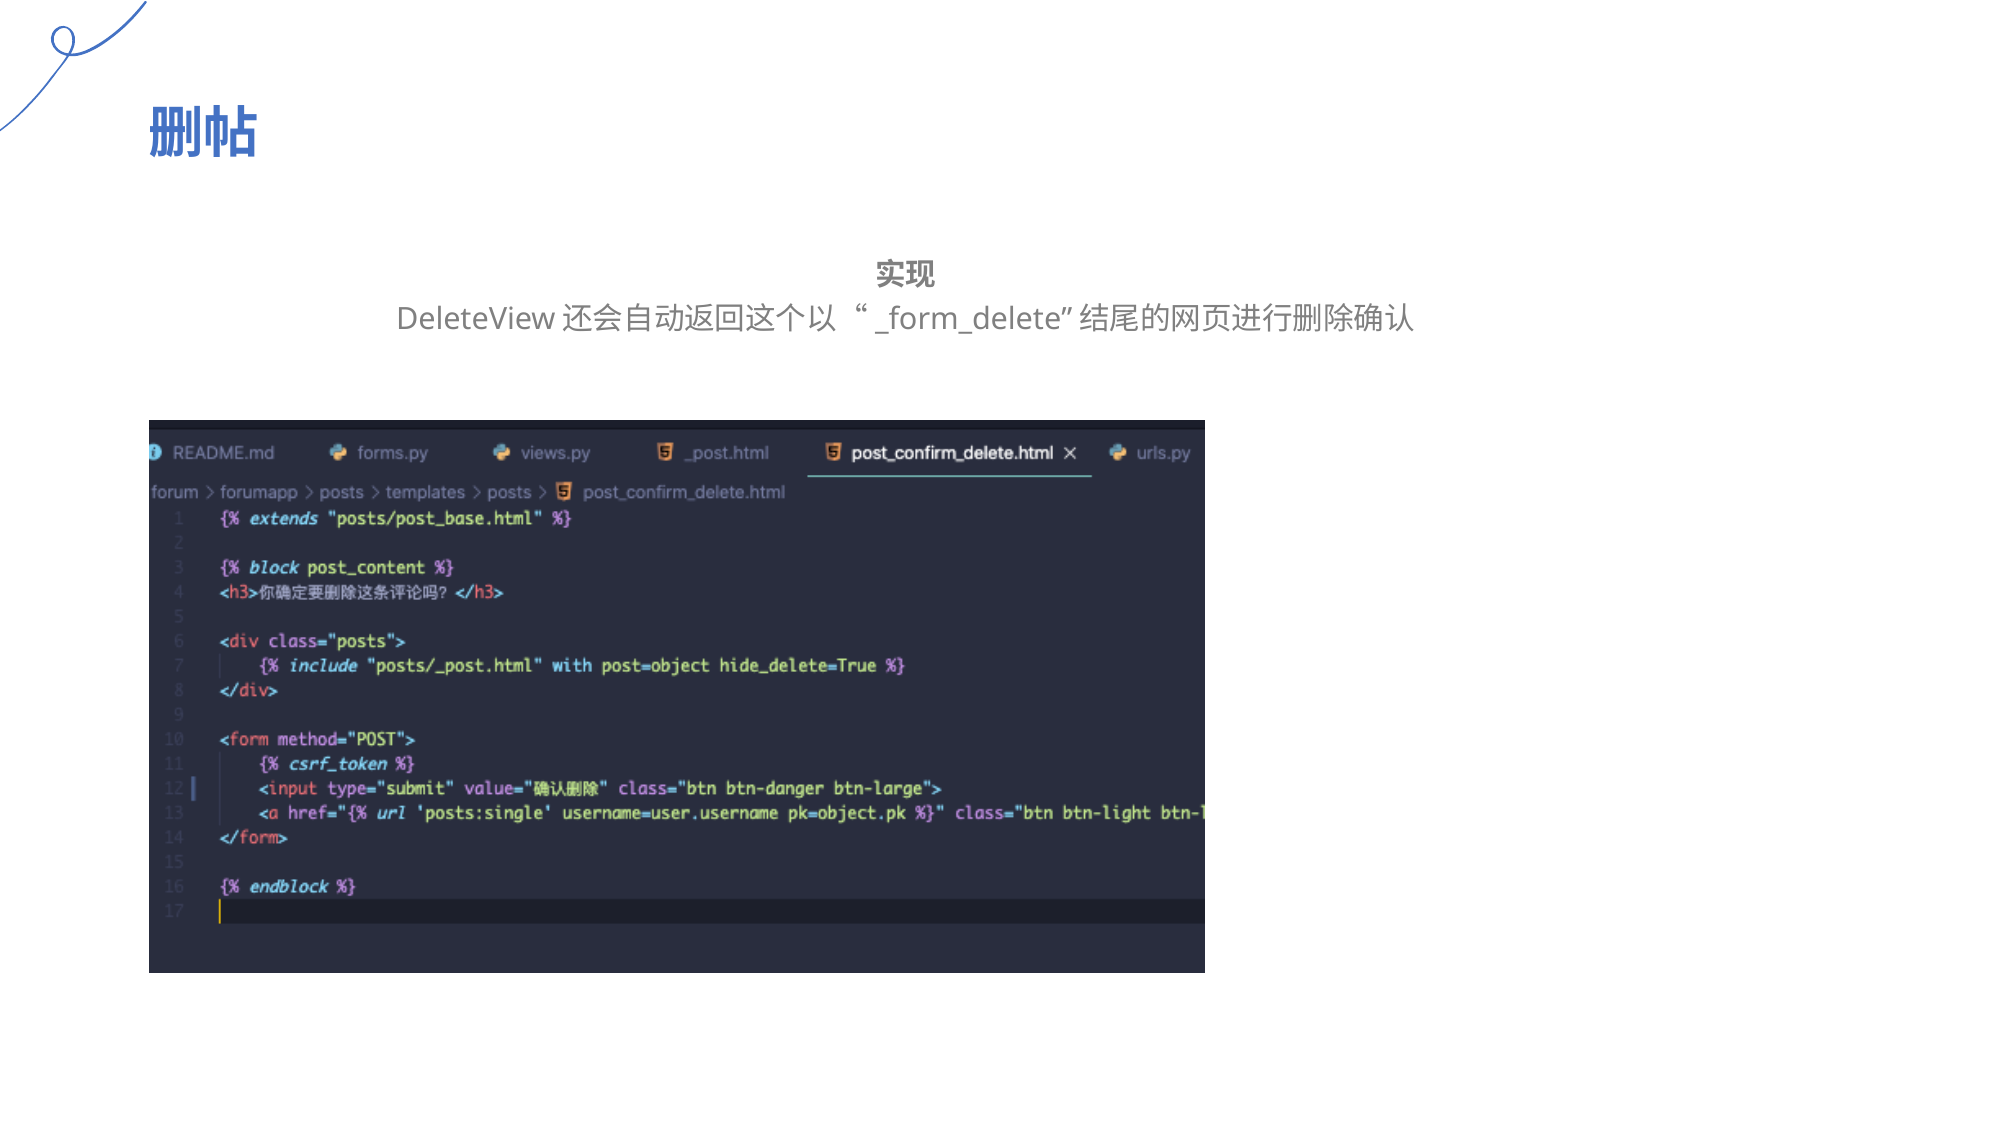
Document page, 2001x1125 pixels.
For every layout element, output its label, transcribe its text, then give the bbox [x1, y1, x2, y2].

picture [149, 420, 1205, 973]
text_box 删帖 [133, 89, 764, 172]
text_box 实现 DeleteView还会自动返回这个以“_form_delete”结尾的网页进行删除确认 [117, 247, 1693, 336]
